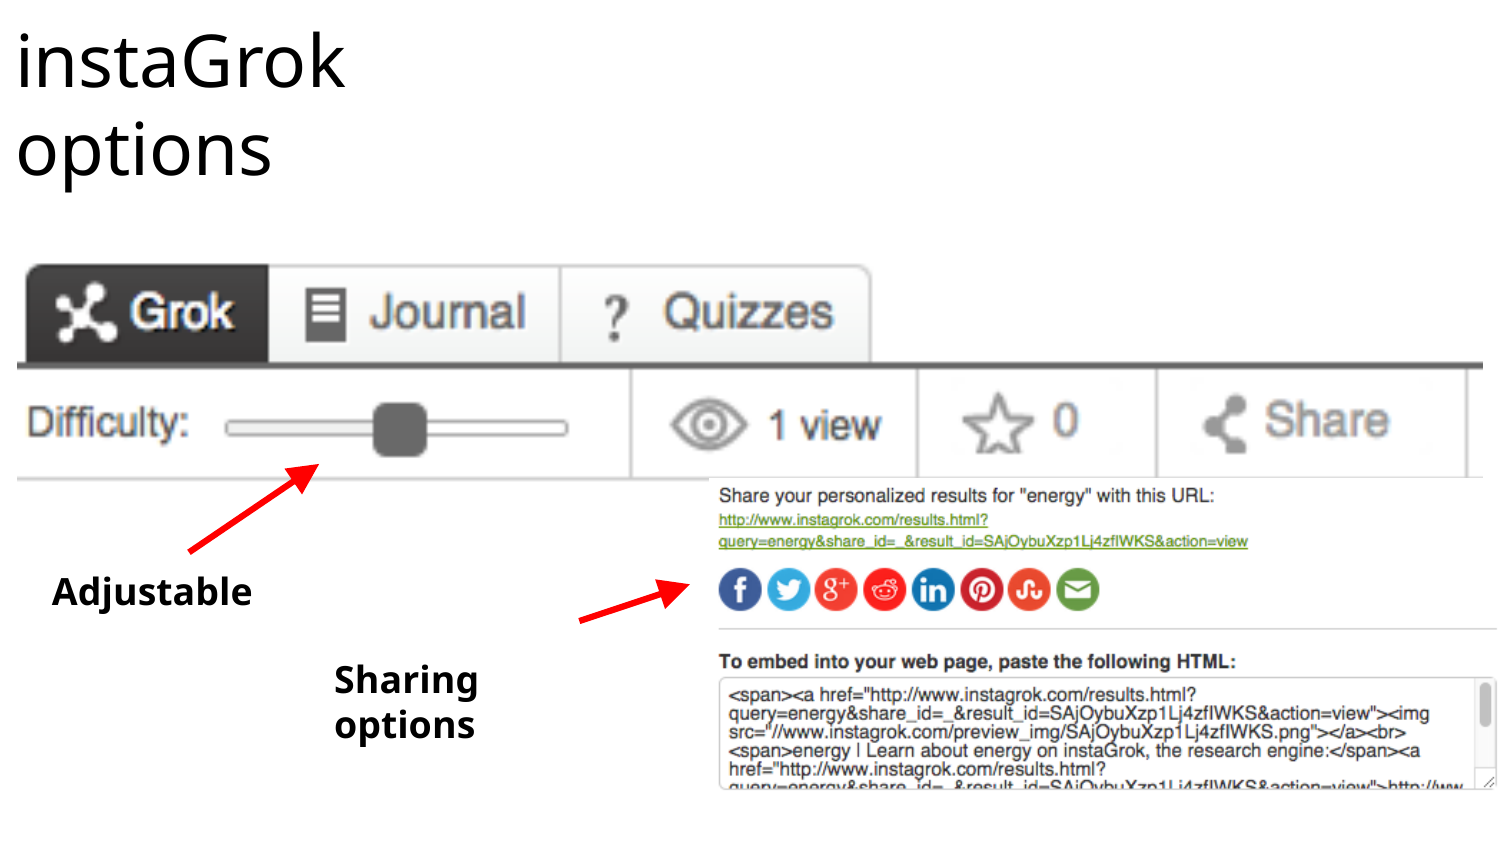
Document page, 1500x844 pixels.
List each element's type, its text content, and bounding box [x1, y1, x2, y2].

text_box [579, 584, 691, 622]
list instaGrok options [0, 0, 631, 143]
text_box Adjustable [36, 552, 278, 641]
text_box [188, 463, 320, 553]
picture [16, 235, 1500, 794]
text_box Sharing options [319, 640, 626, 715]
